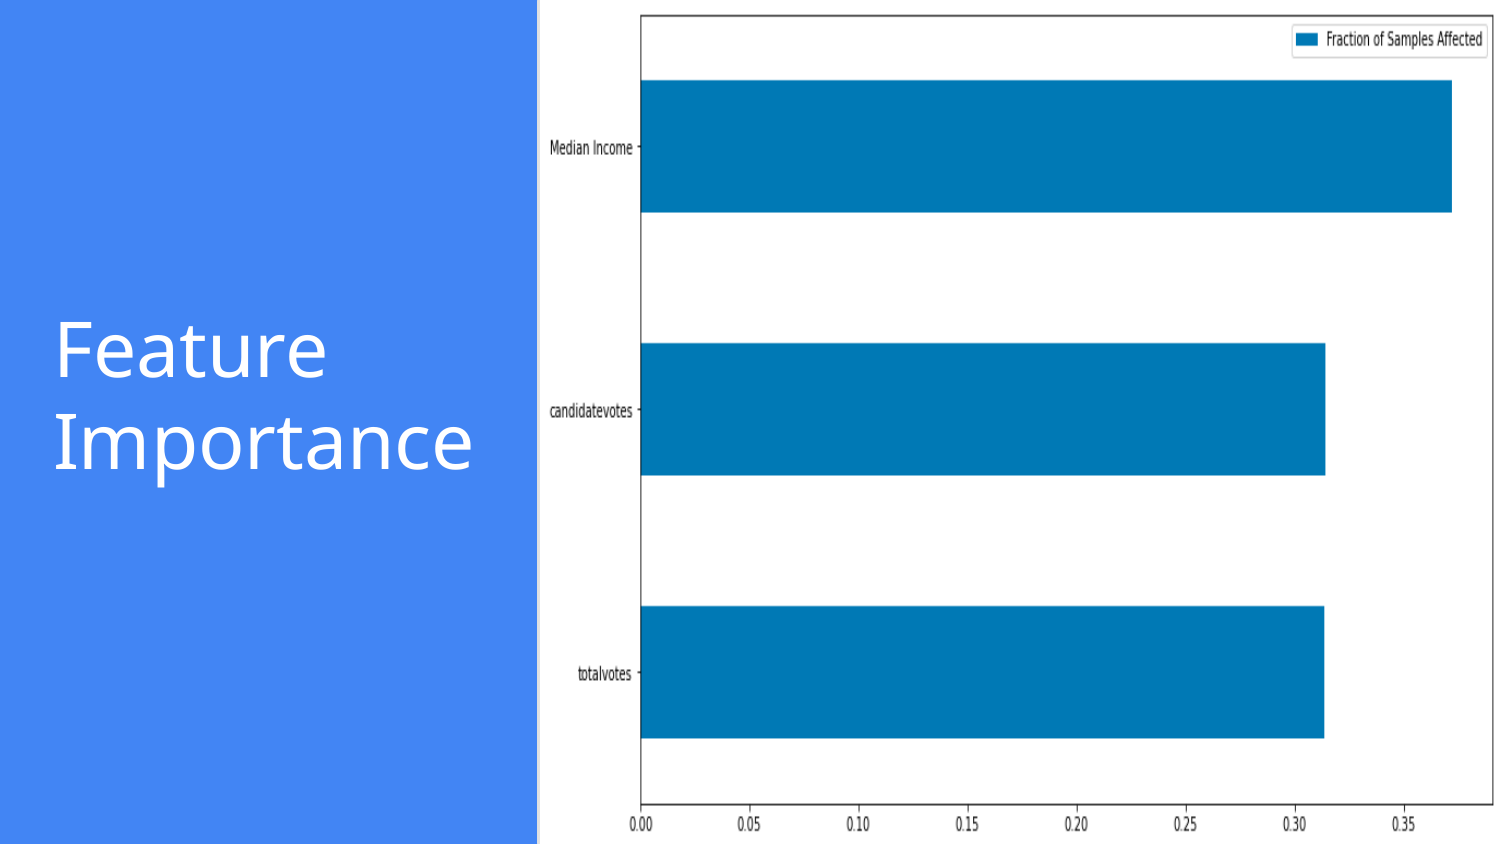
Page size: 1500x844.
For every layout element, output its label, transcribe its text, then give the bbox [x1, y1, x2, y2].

picture [540, 0, 1500, 844]
title Feature Importance [38, 343, 499, 501]
